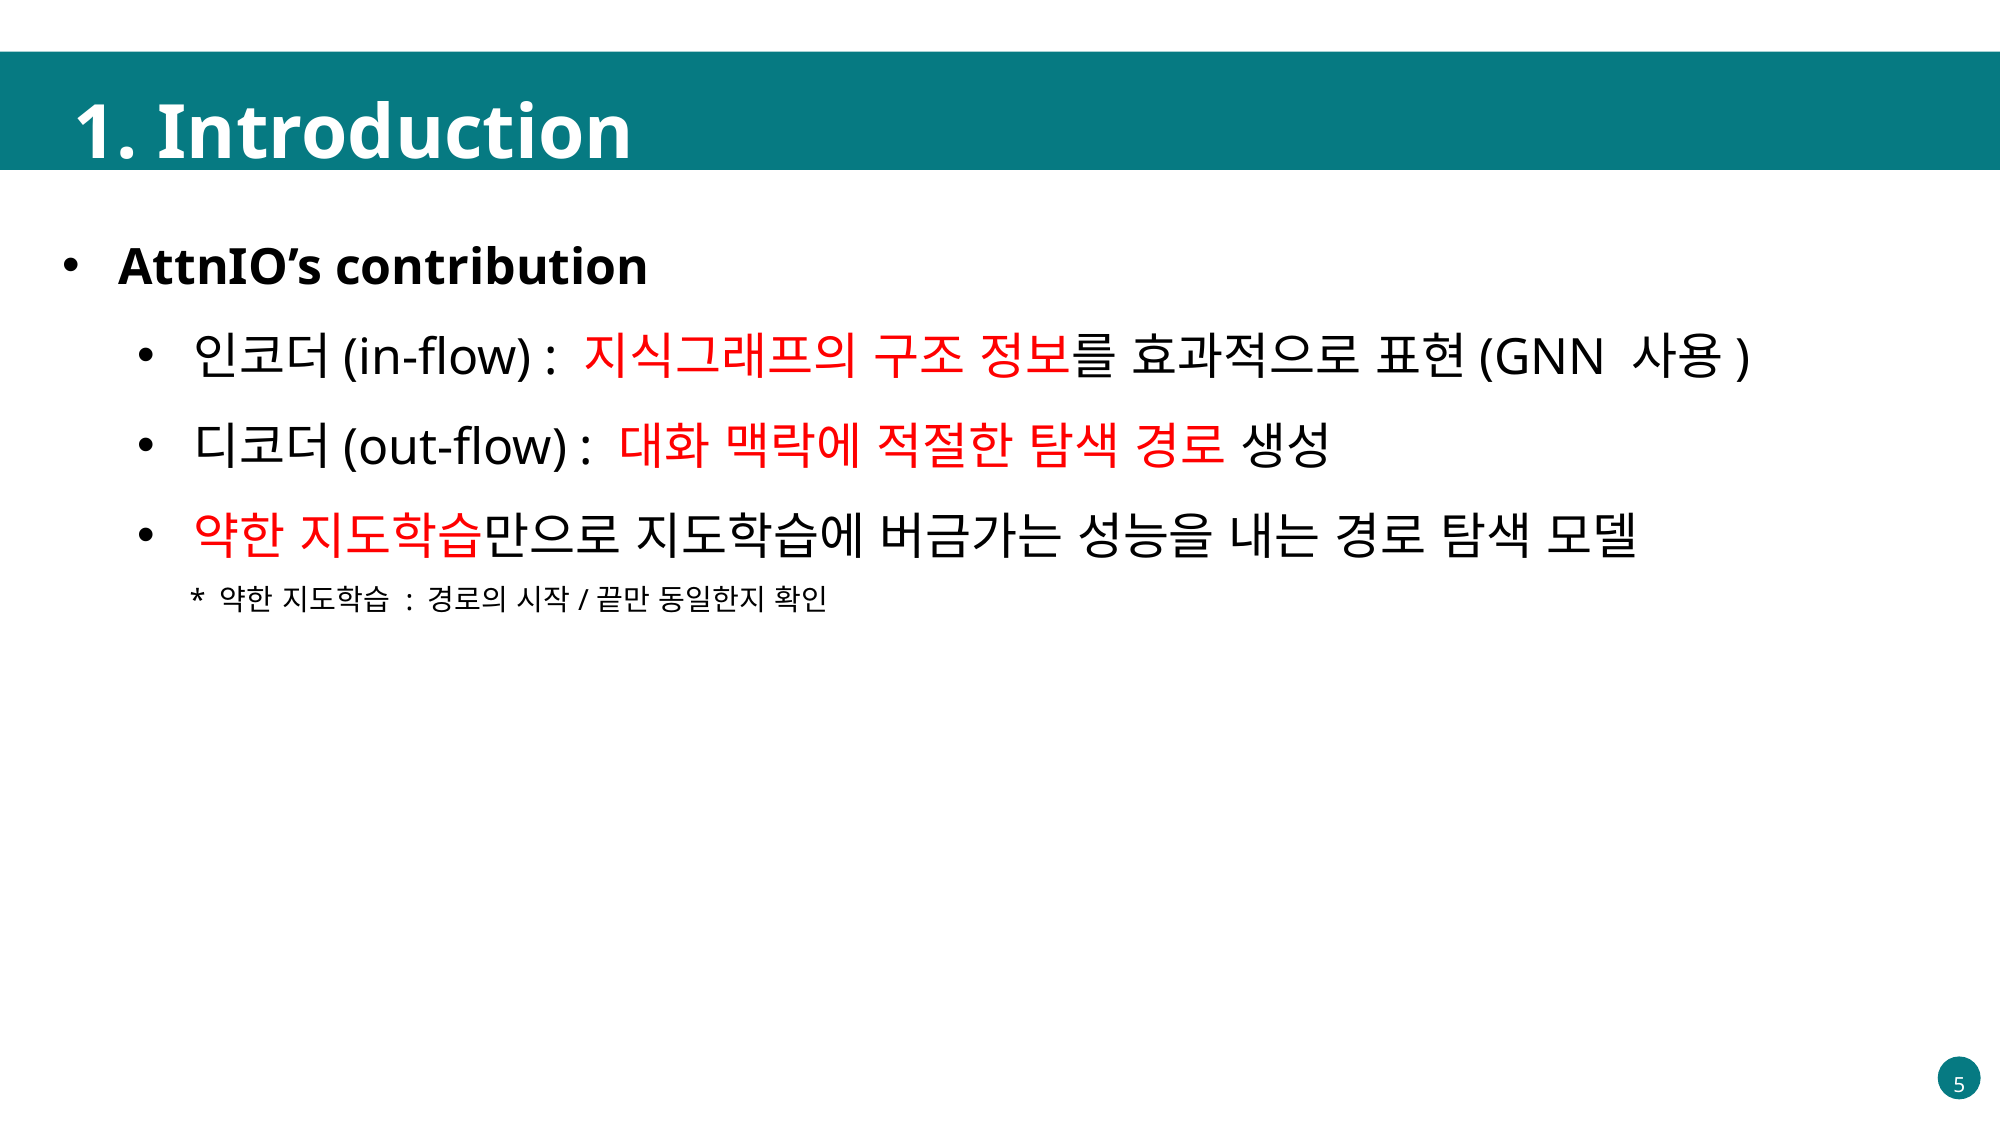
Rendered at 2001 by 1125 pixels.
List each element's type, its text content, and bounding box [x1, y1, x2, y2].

text_box AttnIO’s contribution 인코더(in-flow) : 지식그래프의 구조 정보를 효과적으로 표현(GNN 사용) 디코더(out-flow) : 대화 맥락에 적절한 탐색 경로 생성 약한 지도학습만으로 지도학습에 버금가는 성능을 내는 경로 탐색 모델 * 약한 지도학습 : 경로의 시작/끝만 동일한지 확인 [47, 196, 1953, 1090]
text_box [0, 51, 59, 171]
text_box 1. Introduction [59, 31, 650, 182]
text_box [650, 51, 2000, 171]
